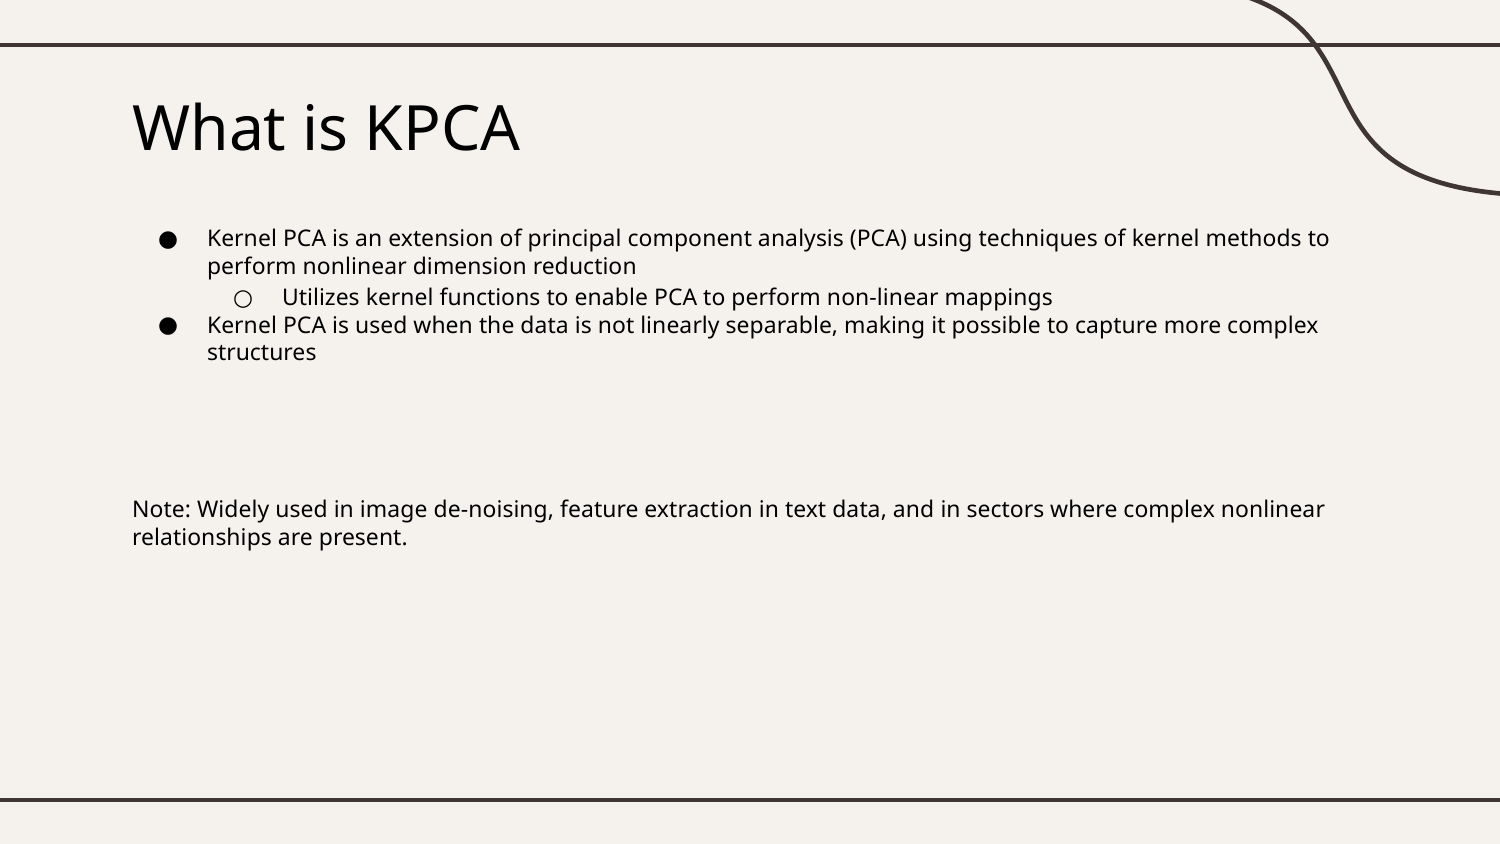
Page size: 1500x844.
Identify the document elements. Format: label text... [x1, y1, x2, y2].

title What is KPCA [116, 72, 890, 167]
list Kernel PCA is an extension of principal component analysis (PCA) using techniques of kernel methods to perform nonlinear dimension reduction Utilizes kernel functions to enable PCA to perform non-linear mappings Kernel PCA is used when the data is not linearly separable, making it possible to capture more complex structures Note: Widely used in image de-noising, feature extraction in text data, and in sectors where complex nonlinear relationships are present. [116, 208, 1383, 750]
